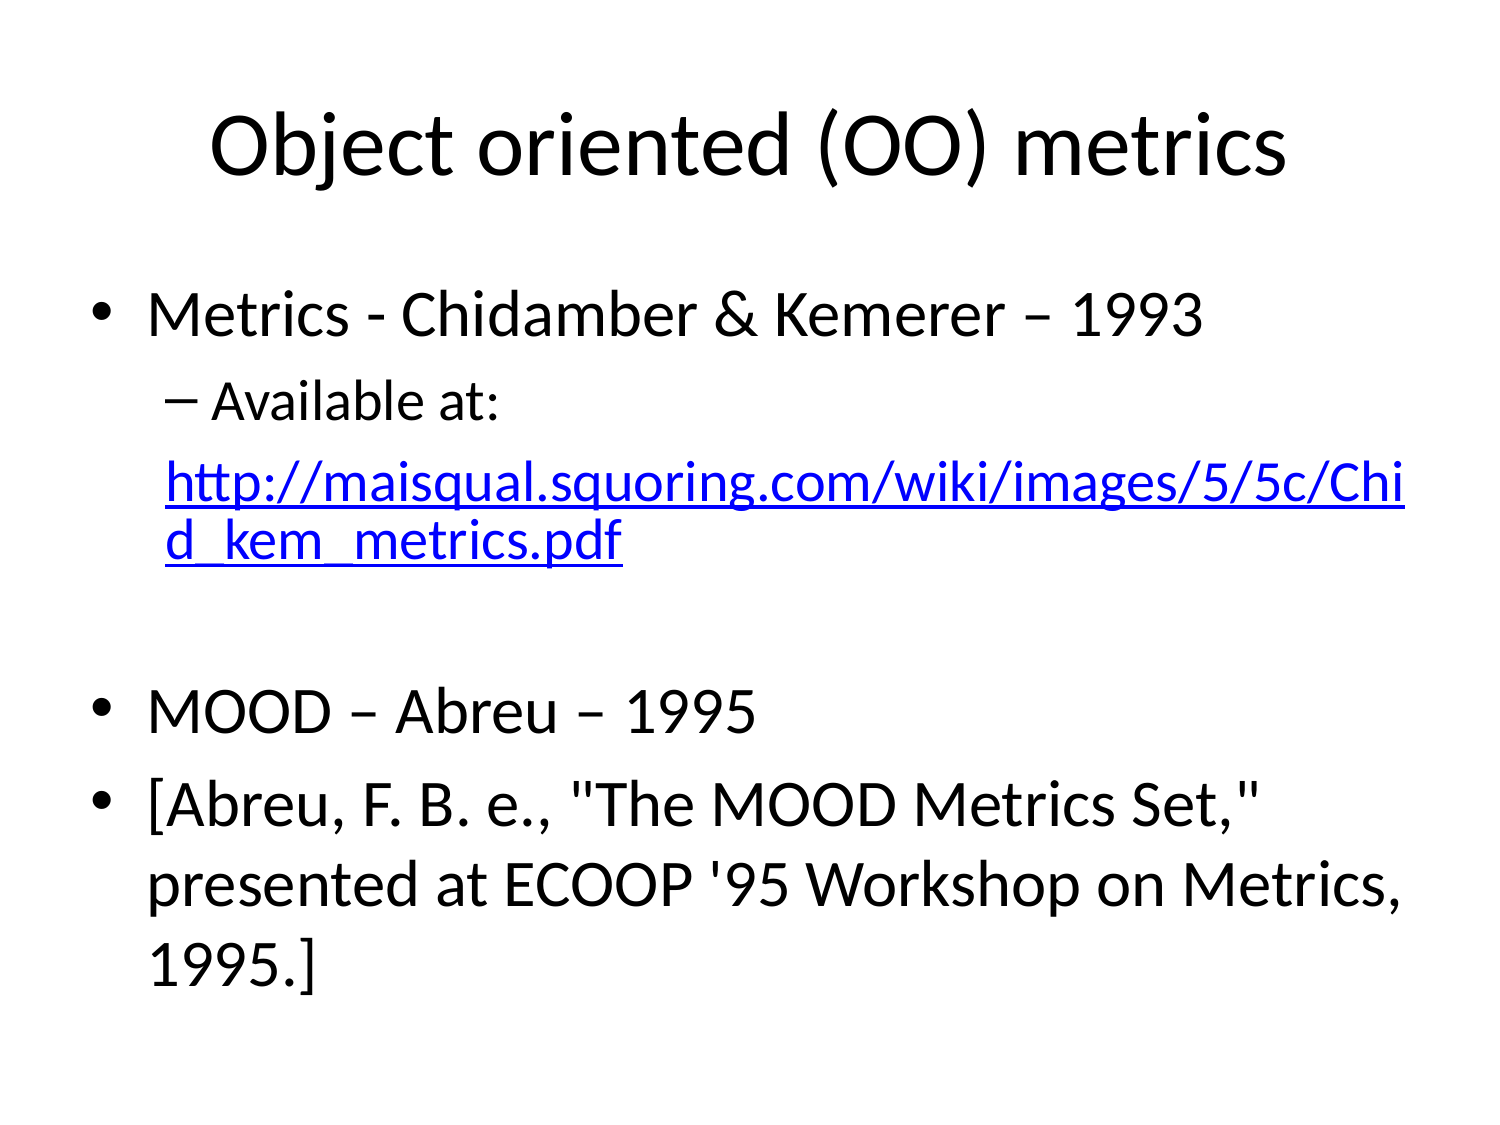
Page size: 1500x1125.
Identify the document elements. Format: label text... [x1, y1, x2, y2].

title Object oriented (OO) metrics [75, 45, 1425, 233]
list Metrics - Chidamber & Kemerer – 1993 Available at: http://maisqual.squoring.com/wiki/images/5/5c/Chid_kem_metrics.pdf MOOD – Abreu – 1995 [Abreu, F. B. e., "The MOOD Metrics Set," presented at ECOOP '95 Workshop on Metrics, 1995.] [75, 262, 1425, 1005]
